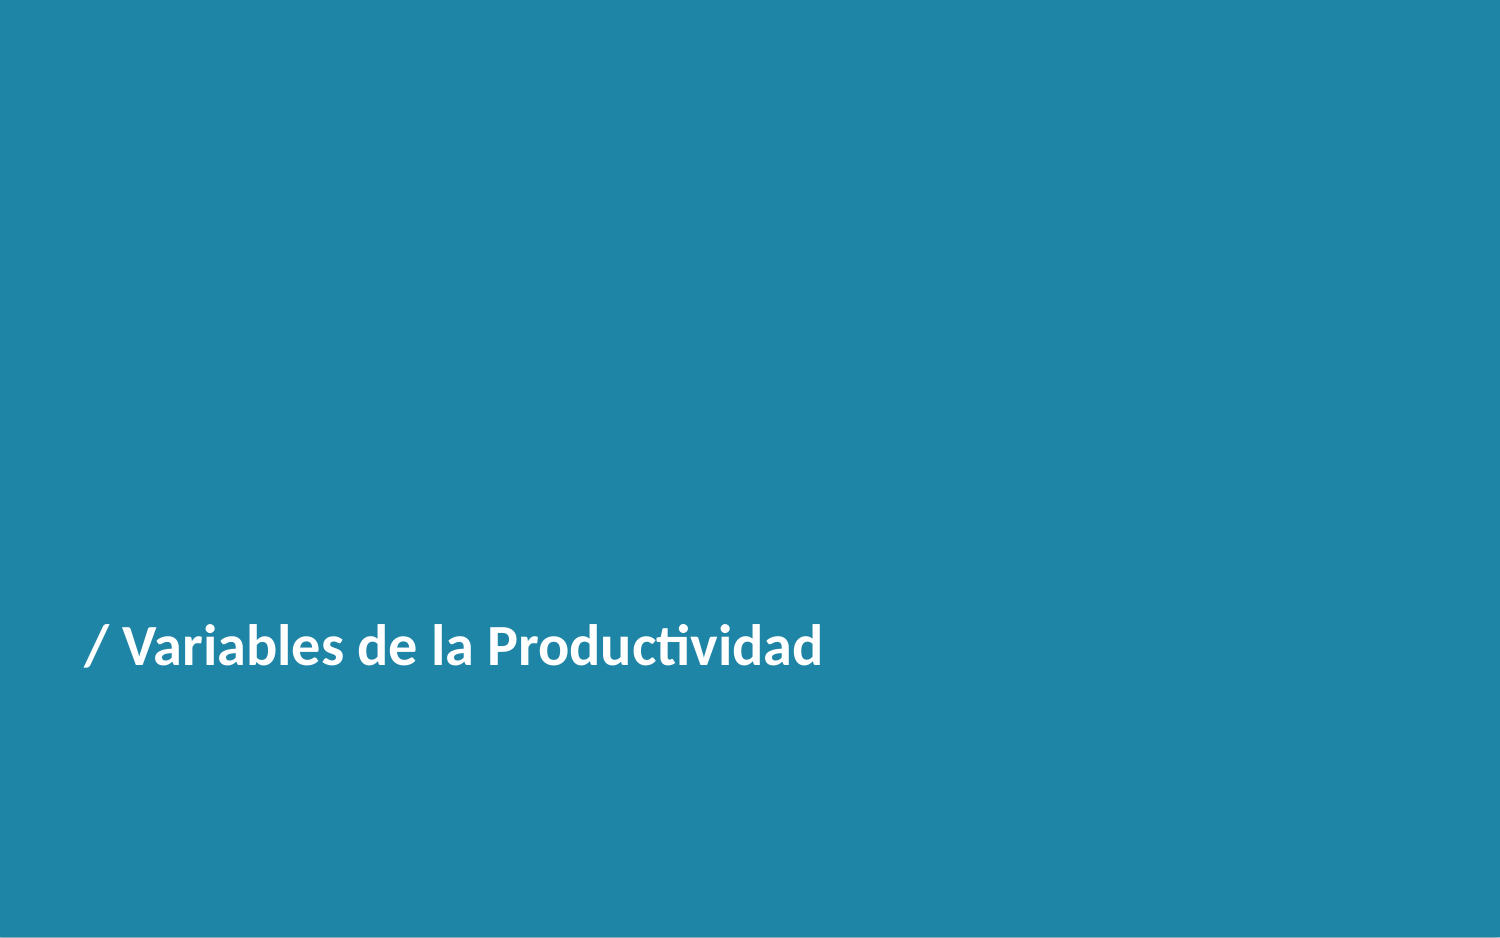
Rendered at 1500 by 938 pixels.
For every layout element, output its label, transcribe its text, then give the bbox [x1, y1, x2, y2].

text_box / Variables de la Productividad [69, 607, 1377, 686]
text_box [0, 0, 1500, 938]
